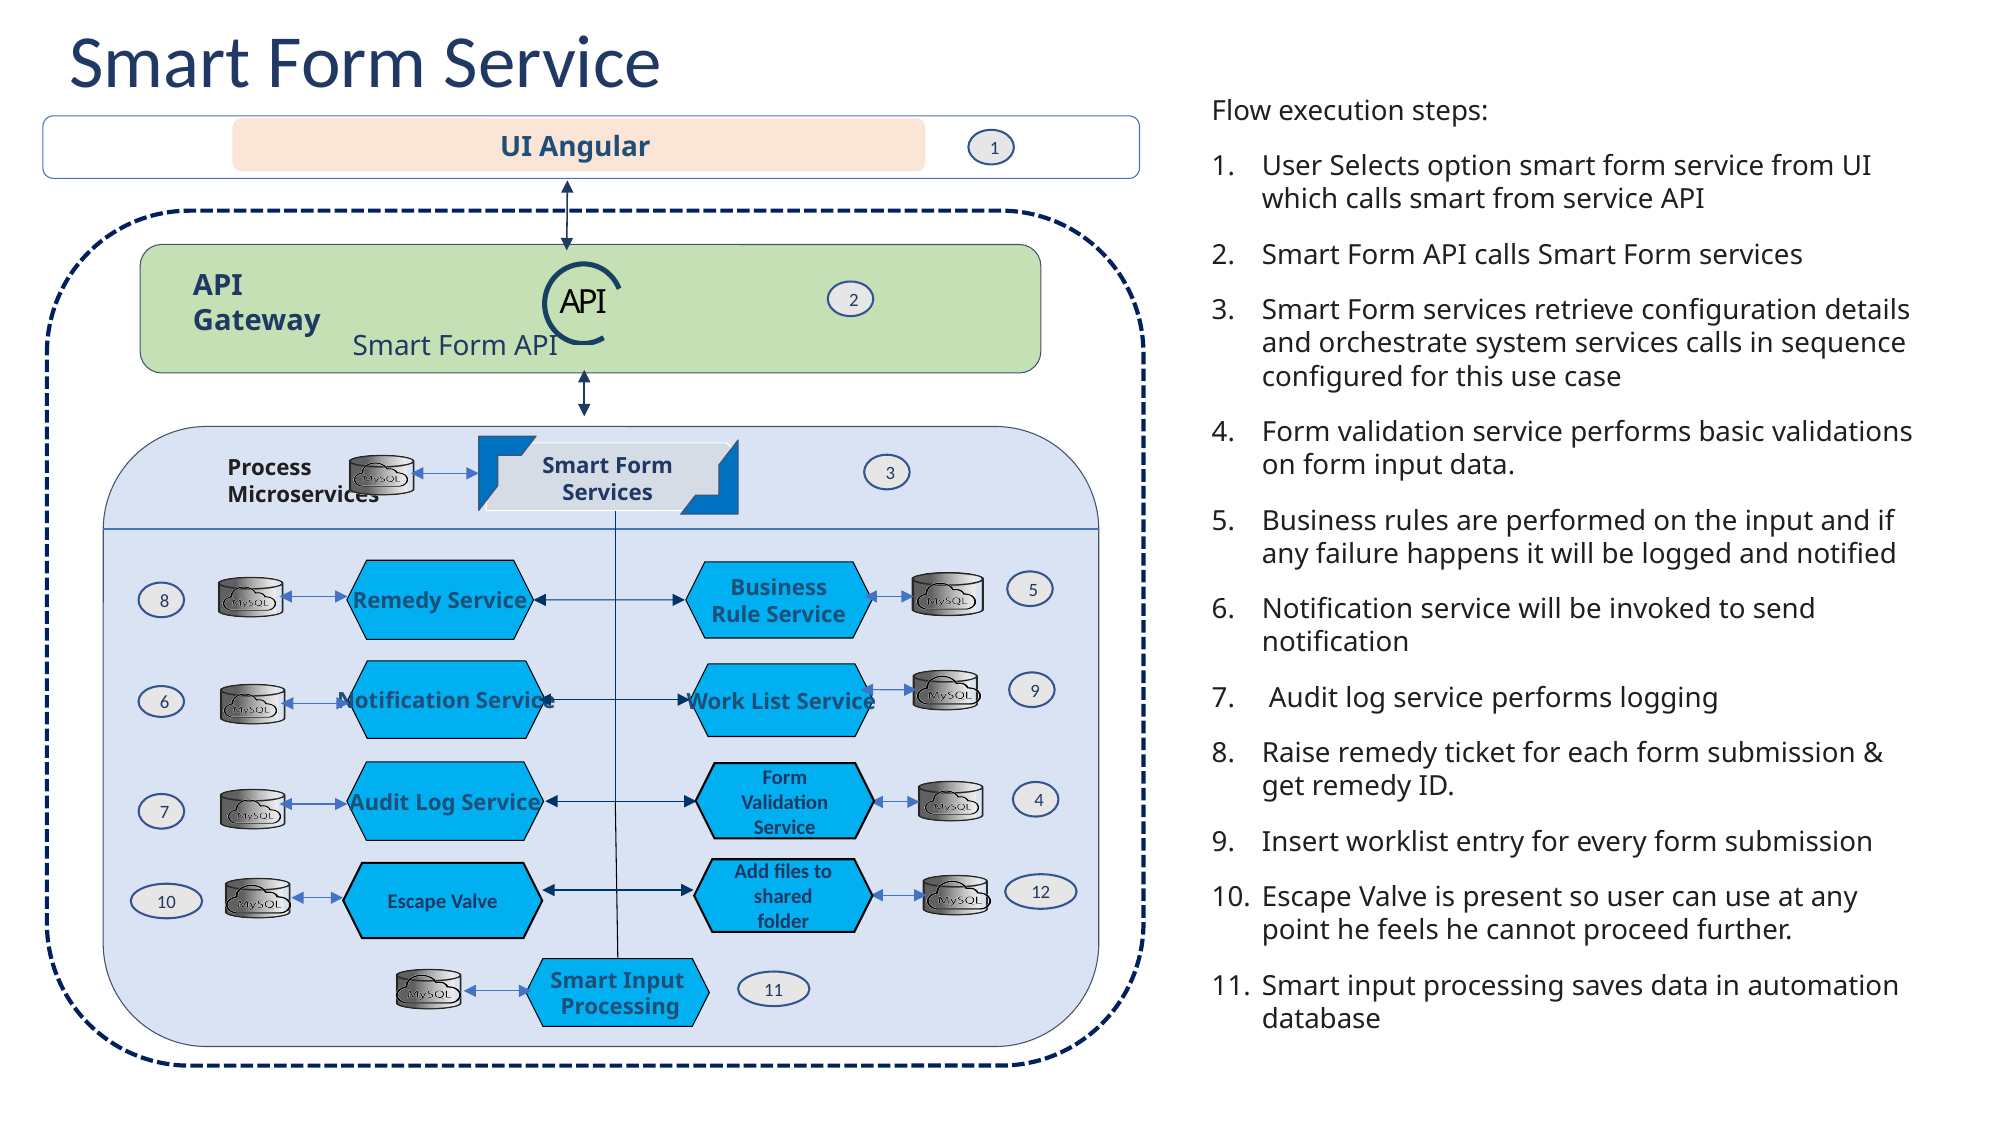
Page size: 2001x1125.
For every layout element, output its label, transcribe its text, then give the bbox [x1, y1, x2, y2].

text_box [860, 667, 995, 713]
text_box 12 [1005, 873, 1078, 910]
picture [537, 256, 623, 345]
text_box [103, 426, 1099, 528]
text_box 9 [1008, 671, 1056, 709]
text_box 6 [137, 685, 186, 718]
text_box 5 [1006, 570, 1054, 608]
text_box 4 [1011, 780, 1060, 818]
text_box Smart Form API [337, 320, 623, 369]
text_box 10 [129, 882, 200, 920]
text_box Smart Form Service [54, 5, 678, 110]
text_box [103, 530, 1099, 1047]
text_box 8 [137, 581, 186, 619]
text_box 1 [967, 128, 1015, 166]
text_box Flow execution steps: User Selects option smart form service from UI which calls smart from service API Smart Form API calls Smart Form services Smart Form services retrieve configuration details and orchestrate system services calls in sequence configured for this use case Form validation service performs basic validations on form input data. Business rules are performed on the input and if any failure happens it will be logged and notified Notification service will be invoked to send notification Audit log service performs logging Raise remedy ticket for each form submission & get remedy ID. Insert worklist entry for every form submission Escape Valve is present so user can use at any point he feels he cannot proceed further. Smart input processing saves data in automation database [1196, 85, 1934, 1042]
text_box UI Angular [232, 118, 926, 172]
text_box [41, 114, 1141, 180]
text_box 2 [826, 280, 875, 318]
text_box [46, 210, 1144, 1066]
text_box 7 [137, 792, 186, 830]
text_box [200, 436, 1005, 1027]
